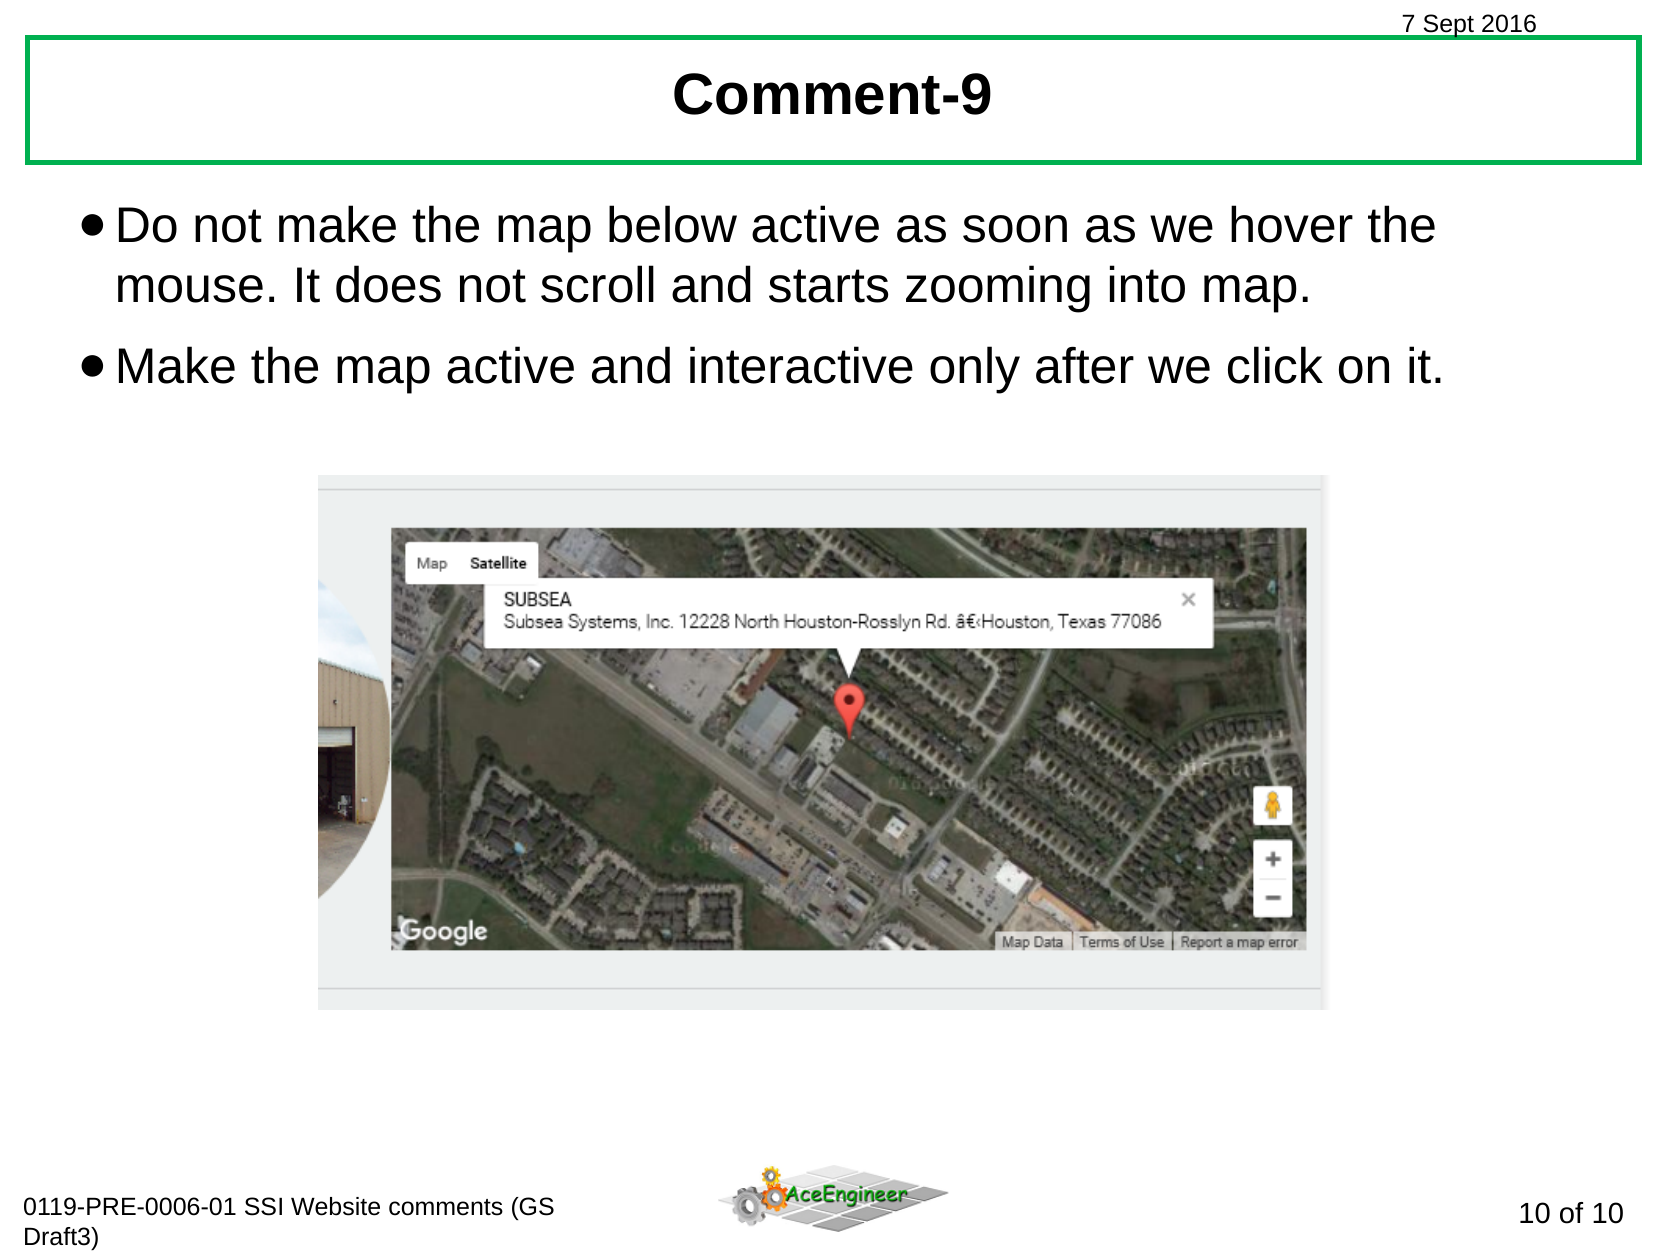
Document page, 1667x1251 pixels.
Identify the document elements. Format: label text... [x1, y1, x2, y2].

list Do not make the map below active as soon as we hover the mouse. It does not scroll and starts zooming into map. Make the map active and interactive only after we click on it. [62, 185, 1604, 1120]
picture [0, 0, 1667, 1250]
list Comment-9 [31, 37, 1636, 155]
